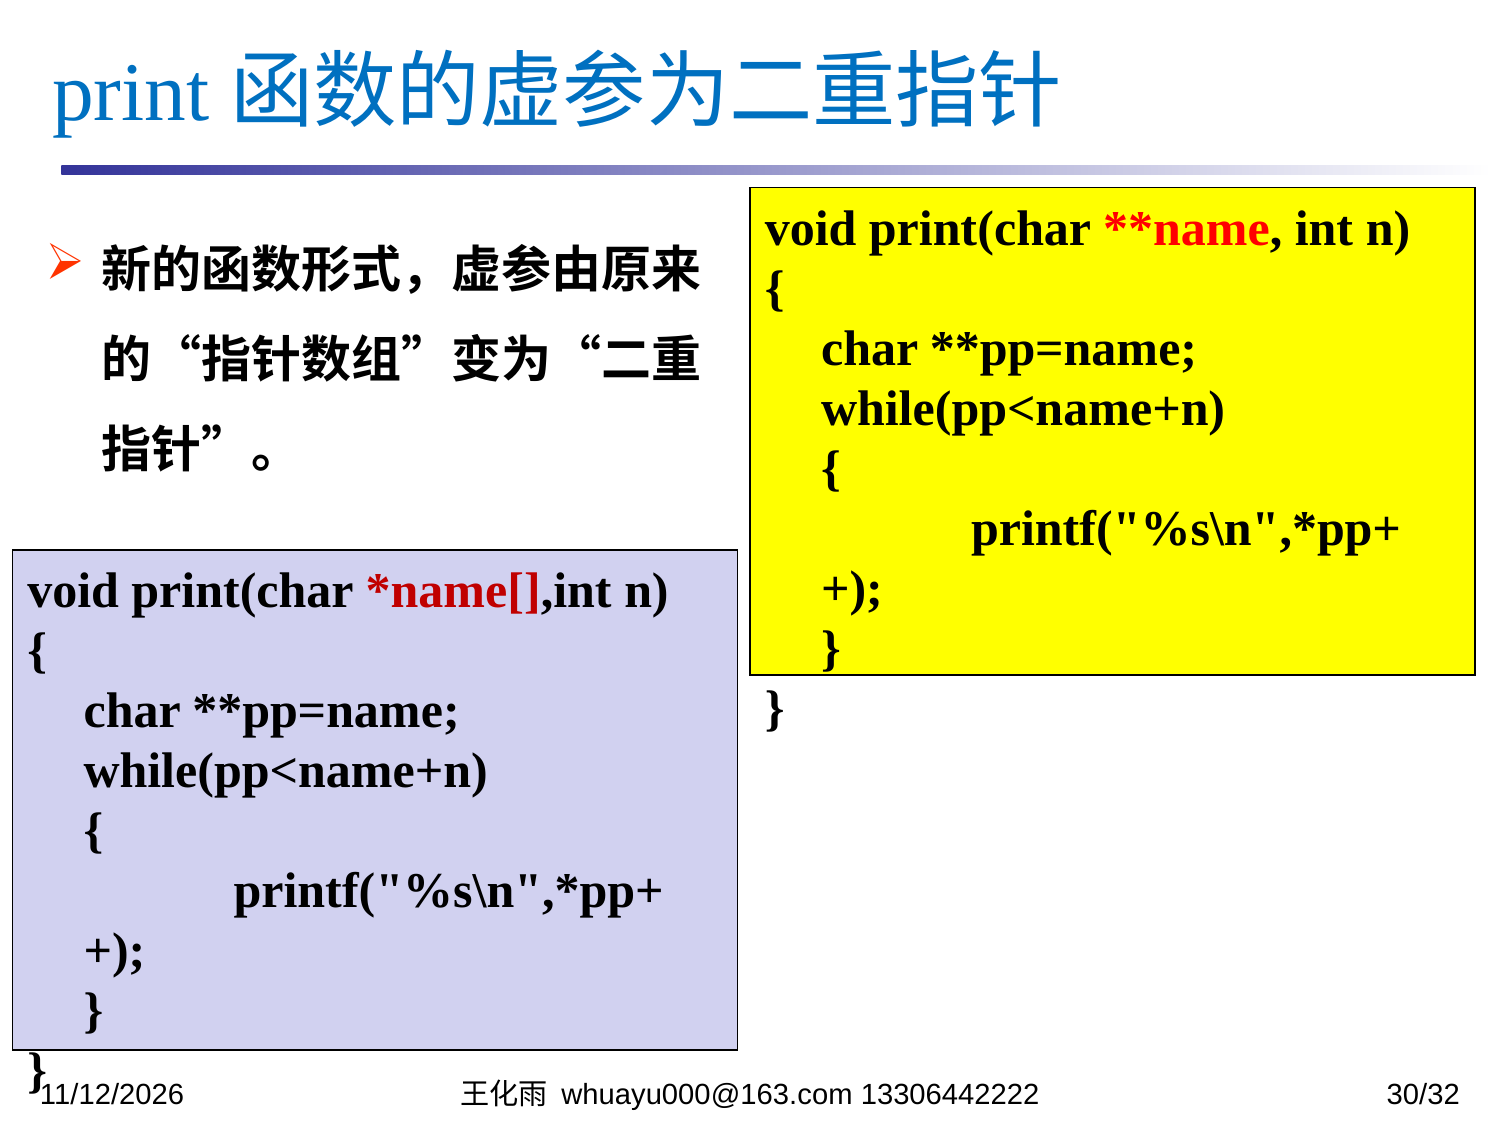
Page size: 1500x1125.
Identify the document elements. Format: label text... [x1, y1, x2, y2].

text_box print函数的虚参为二重指针 [37, 37, 1338, 138]
footer 王化雨 whuayu000@163.com 13306442222 [387, 1074, 1113, 1103]
text_box 新的函数形式，虚参由原来的“指针数组”变为“二重指针”。 [30, 199, 725, 663]
slide_number 30/32 [1187, 1074, 1476, 1103]
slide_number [24, 1074, 376, 1103]
text_box void print(char *name[],int n) { char **pp=name; while(pp<name+n) { printf("%s\n",*pp++); } } [12, 549, 738, 1050]
text_box void print(char **name, int n) { char **pp=name; while(pp<name+n) { printf("%s\n",*pp++); } } [750, 187, 1475, 675]
